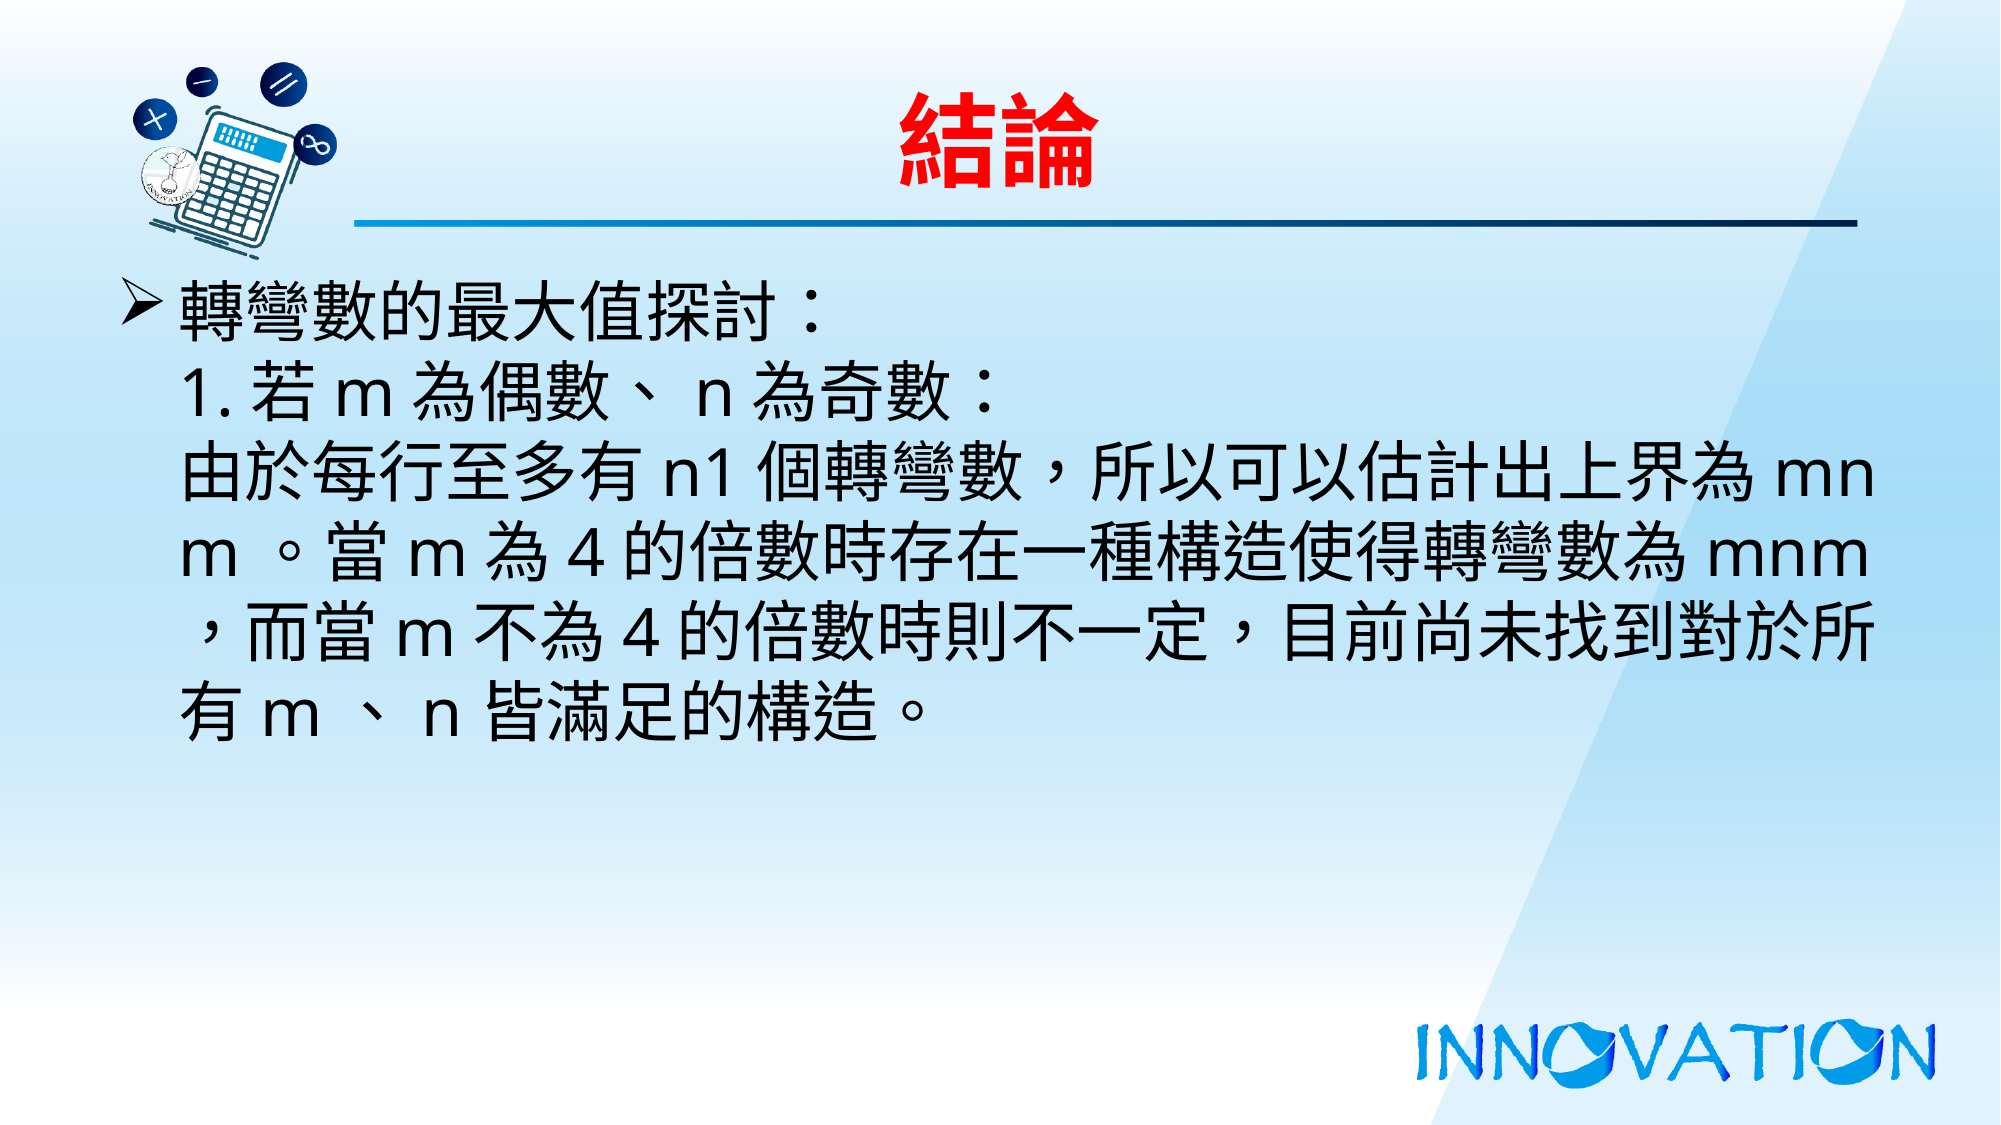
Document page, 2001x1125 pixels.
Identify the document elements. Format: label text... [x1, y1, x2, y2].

picture [0, 0, 2001, 1125]
title 結論 [99, 45, 1900, 233]
